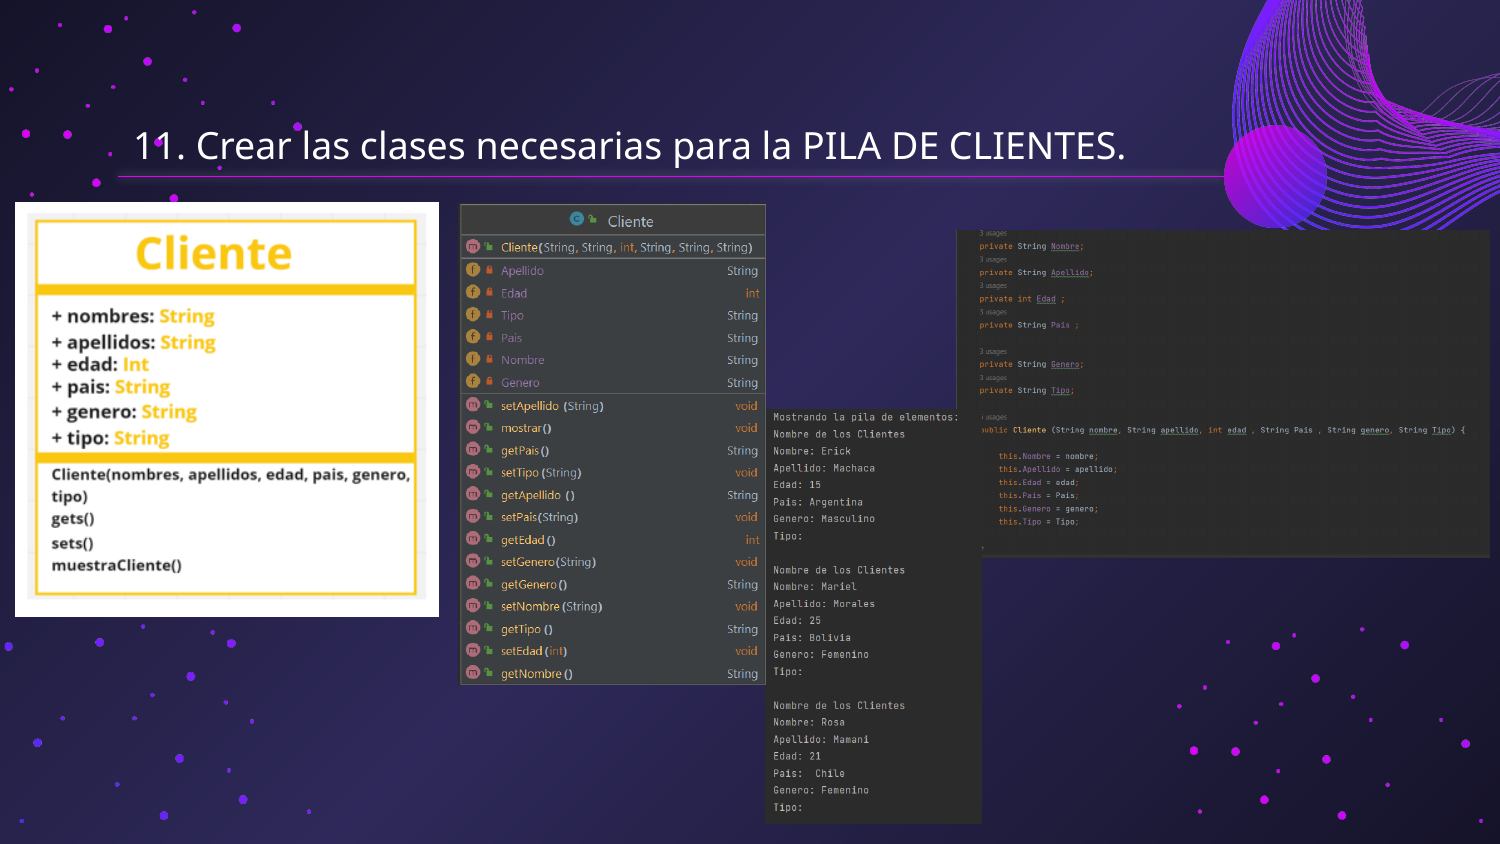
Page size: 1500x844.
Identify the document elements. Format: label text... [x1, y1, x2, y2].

picture [458, 0, 1500, 824]
picture [1177, 627, 1483, 823]
picture [4, 10, 439, 823]
title 11. Crear las clases necesarias para la PILA DE CLIENTES. [118, 107, 1382, 355]
